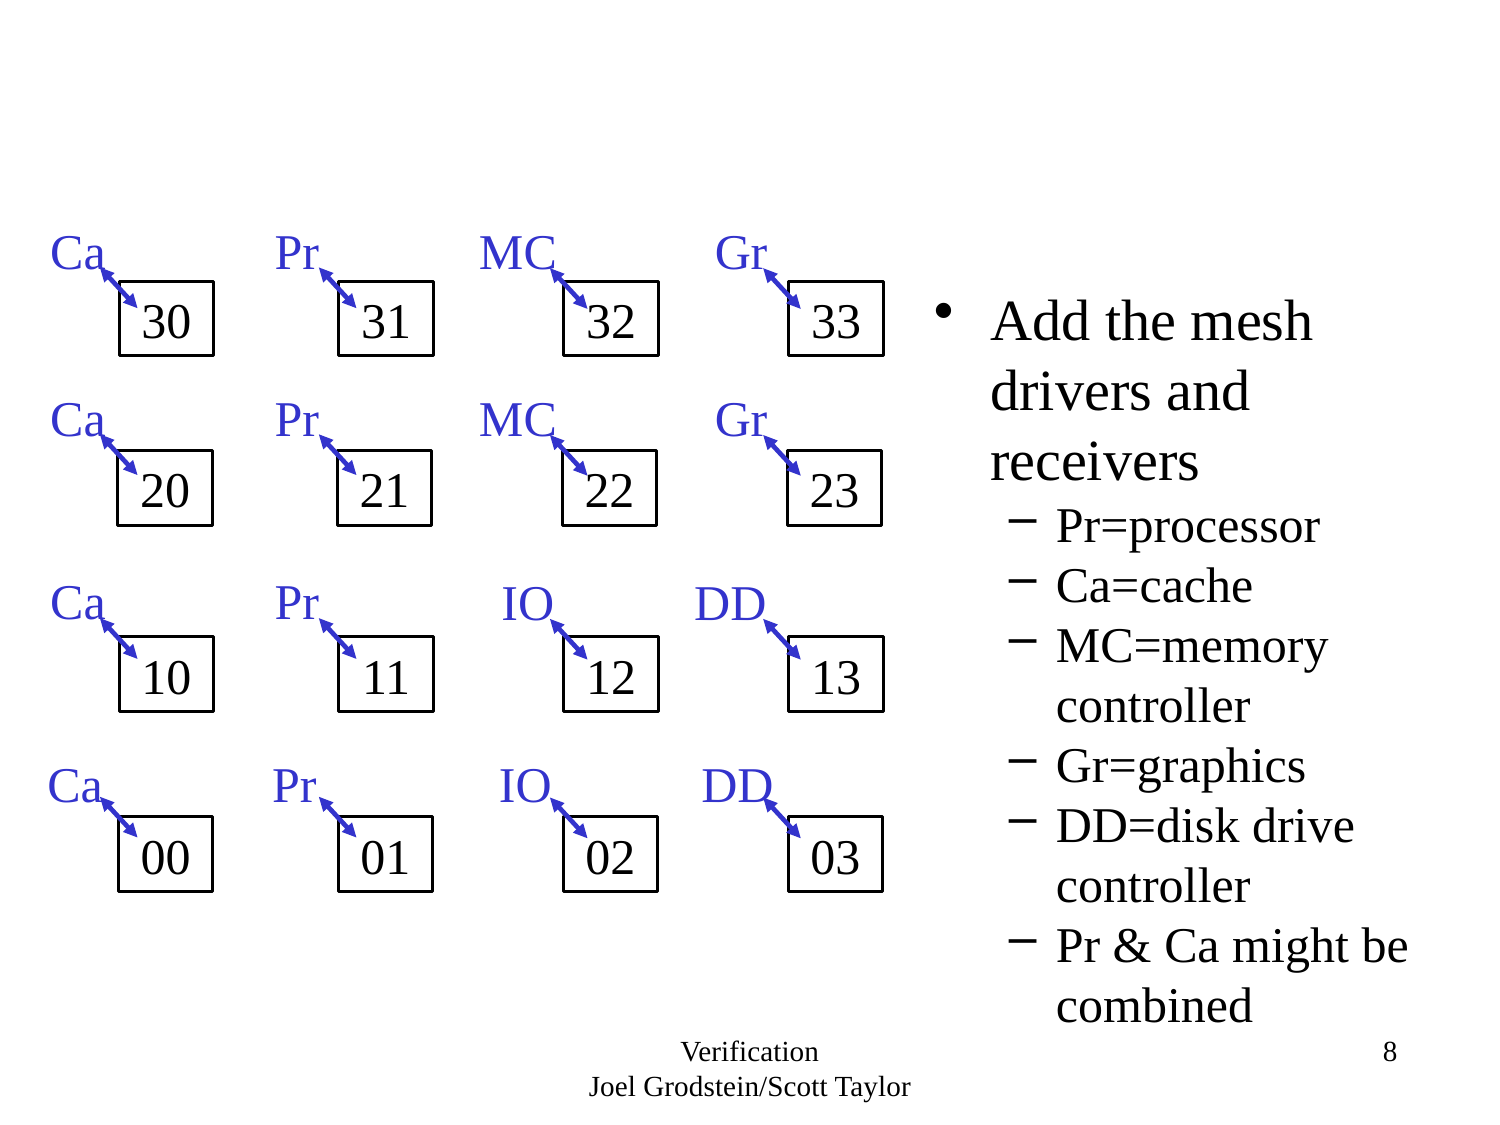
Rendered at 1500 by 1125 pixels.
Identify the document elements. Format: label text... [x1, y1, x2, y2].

text_box 01 [338, 816, 433, 892]
text_box 11 [338, 636, 434, 712]
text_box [762, 618, 801, 660]
footer Verification Joel Grodstein/Scott Taylor [512, 1024, 988, 1101]
text_box 30 [119, 281, 214, 356]
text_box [99, 796, 138, 838]
text_box DD [672, 563, 789, 638]
text_box IO [480, 563, 575, 638]
text_box Gr [693, 212, 789, 288]
text_box 13 [788, 636, 884, 712]
text_box 22 [562, 450, 657, 526]
text_box 31 [338, 281, 434, 356]
text_box Ca [30, 562, 125, 638]
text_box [549, 797, 588, 839]
text_box 33 [788, 281, 884, 356]
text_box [318, 796, 357, 838]
text_box Pr [249, 562, 344, 638]
text_box Pr [249, 378, 344, 454]
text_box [318, 617, 357, 660]
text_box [762, 797, 801, 839]
text_box Ca [30, 211, 125, 287]
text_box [99, 434, 138, 476]
text_box 02 [563, 816, 658, 892]
text_box 10 [119, 636, 214, 712]
text_box 20 [117, 450, 213, 526]
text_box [99, 617, 138, 660]
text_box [318, 434, 357, 476]
text_box 21 [337, 450, 432, 526]
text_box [318, 267, 357, 309]
text_box Pr [249, 211, 344, 287]
list Add the mesh drivers and receivers Pr=processor Ca=cache MC=memory controller Gr=graphics DD=disk drive controller Pr & Ca might be combined [918, 275, 1462, 1050]
text_box MC [460, 379, 575, 455]
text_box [99, 267, 138, 309]
text_box 12 [563, 636, 659, 712]
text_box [762, 434, 801, 476]
text_box 23 [787, 450, 882, 526]
text_box MC [460, 212, 575, 288]
text_box 03 [788, 816, 883, 892]
text_box Ca [24, 744, 127, 820]
text_box IO [474, 745, 577, 821]
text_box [549, 618, 588, 660]
text_box Pr [243, 744, 346, 820]
text_box 32 [563, 281, 659, 356]
text_box Gr [693, 379, 789, 455]
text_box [549, 434, 588, 476]
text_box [549, 267, 588, 310]
text_box Ca [30, 378, 125, 454]
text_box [762, 267, 801, 310]
text_box DD [684, 745, 790, 821]
text_box 00 [118, 816, 213, 892]
